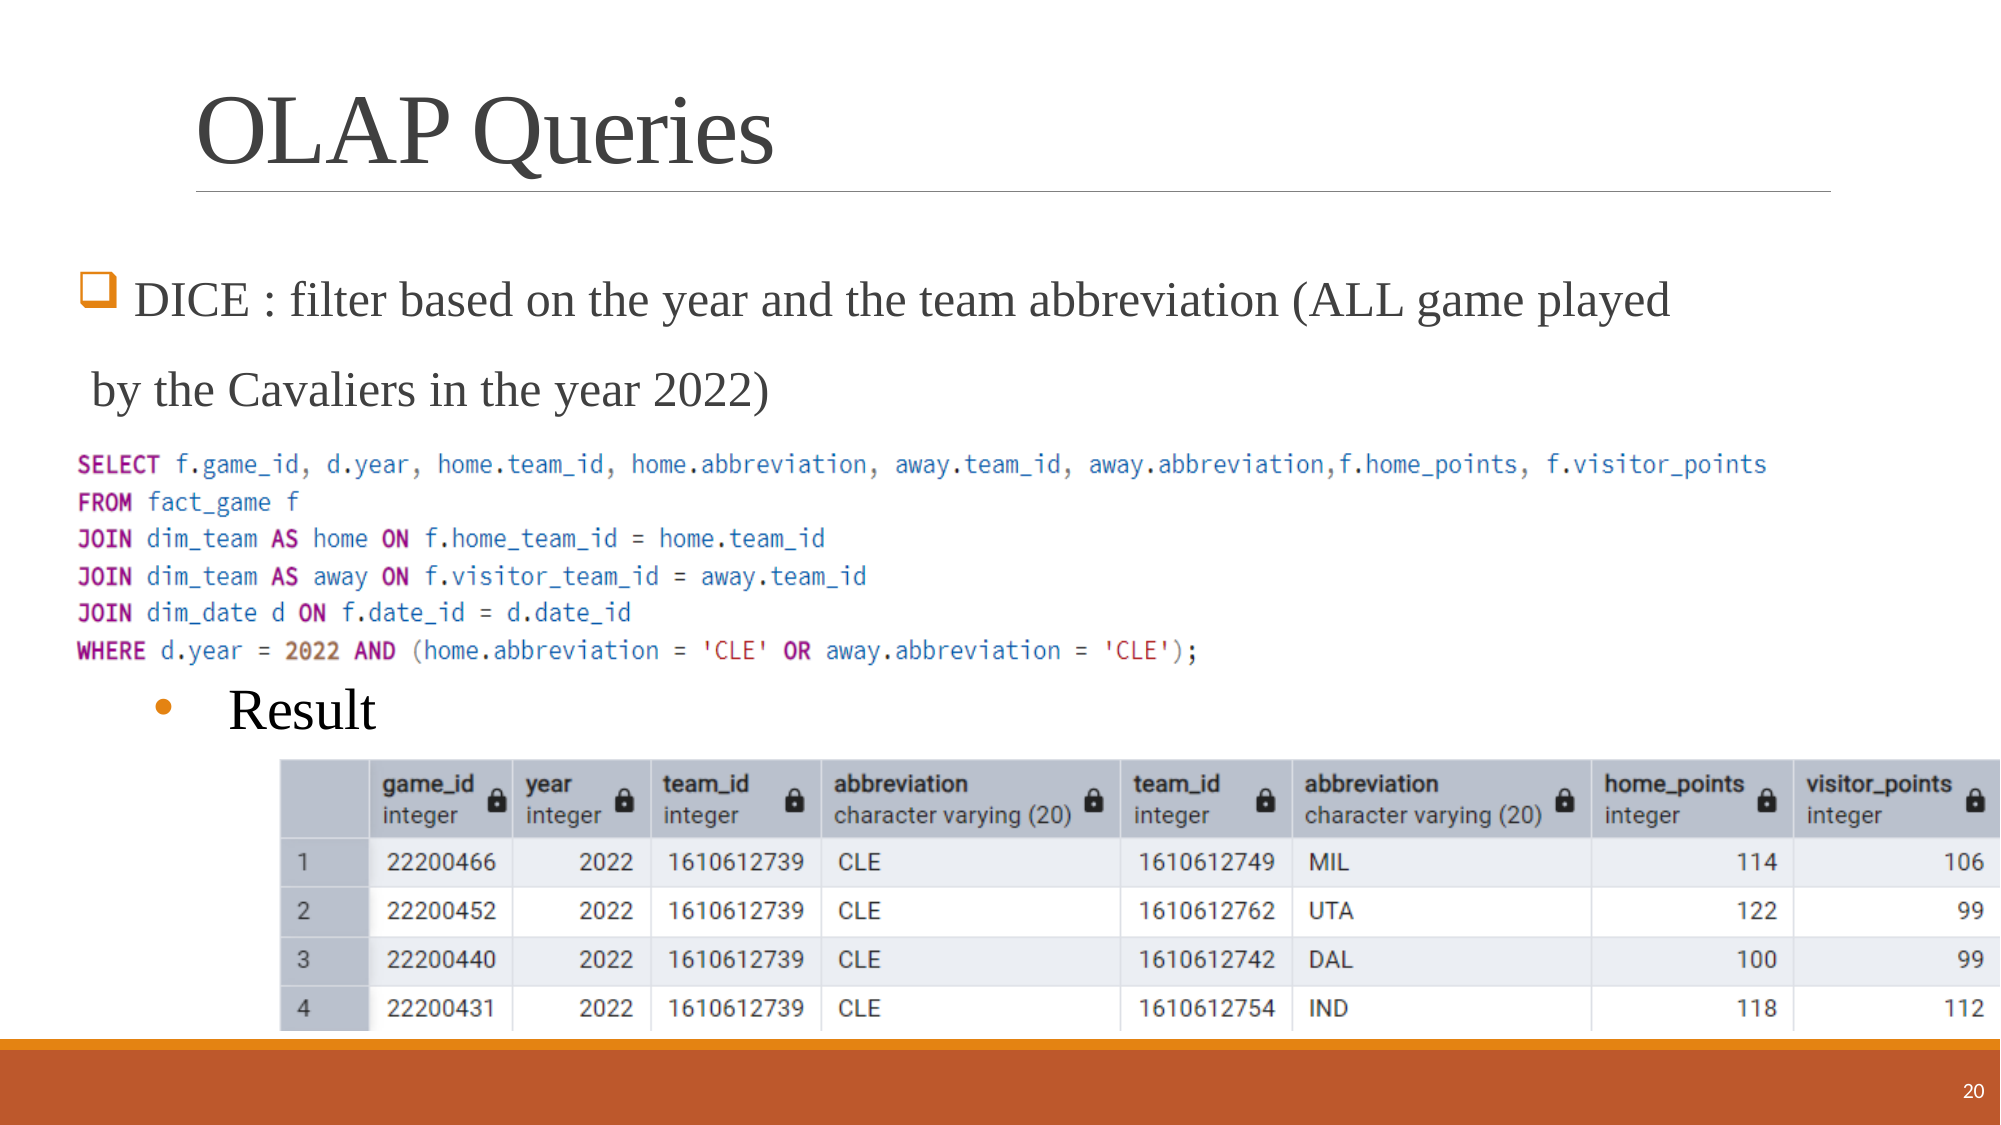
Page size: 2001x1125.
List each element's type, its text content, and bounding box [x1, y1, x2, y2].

picture [75, 449, 1802, 676]
picture [274, 759, 2000, 1031]
slide_number 20 [1784, 1059, 2000, 1120]
list DICE : filter based on the year and the team abbreviation (ALL game played by the Cavaliers in the year 2022) [76, 684, 1727, 890]
list DICE : filter based on the year and the team abbreviation (ALL game played by the Cavaliers in the year 2022) [76, 229, 1727, 449]
title OLAP Queries [180, 45, 1830, 192]
